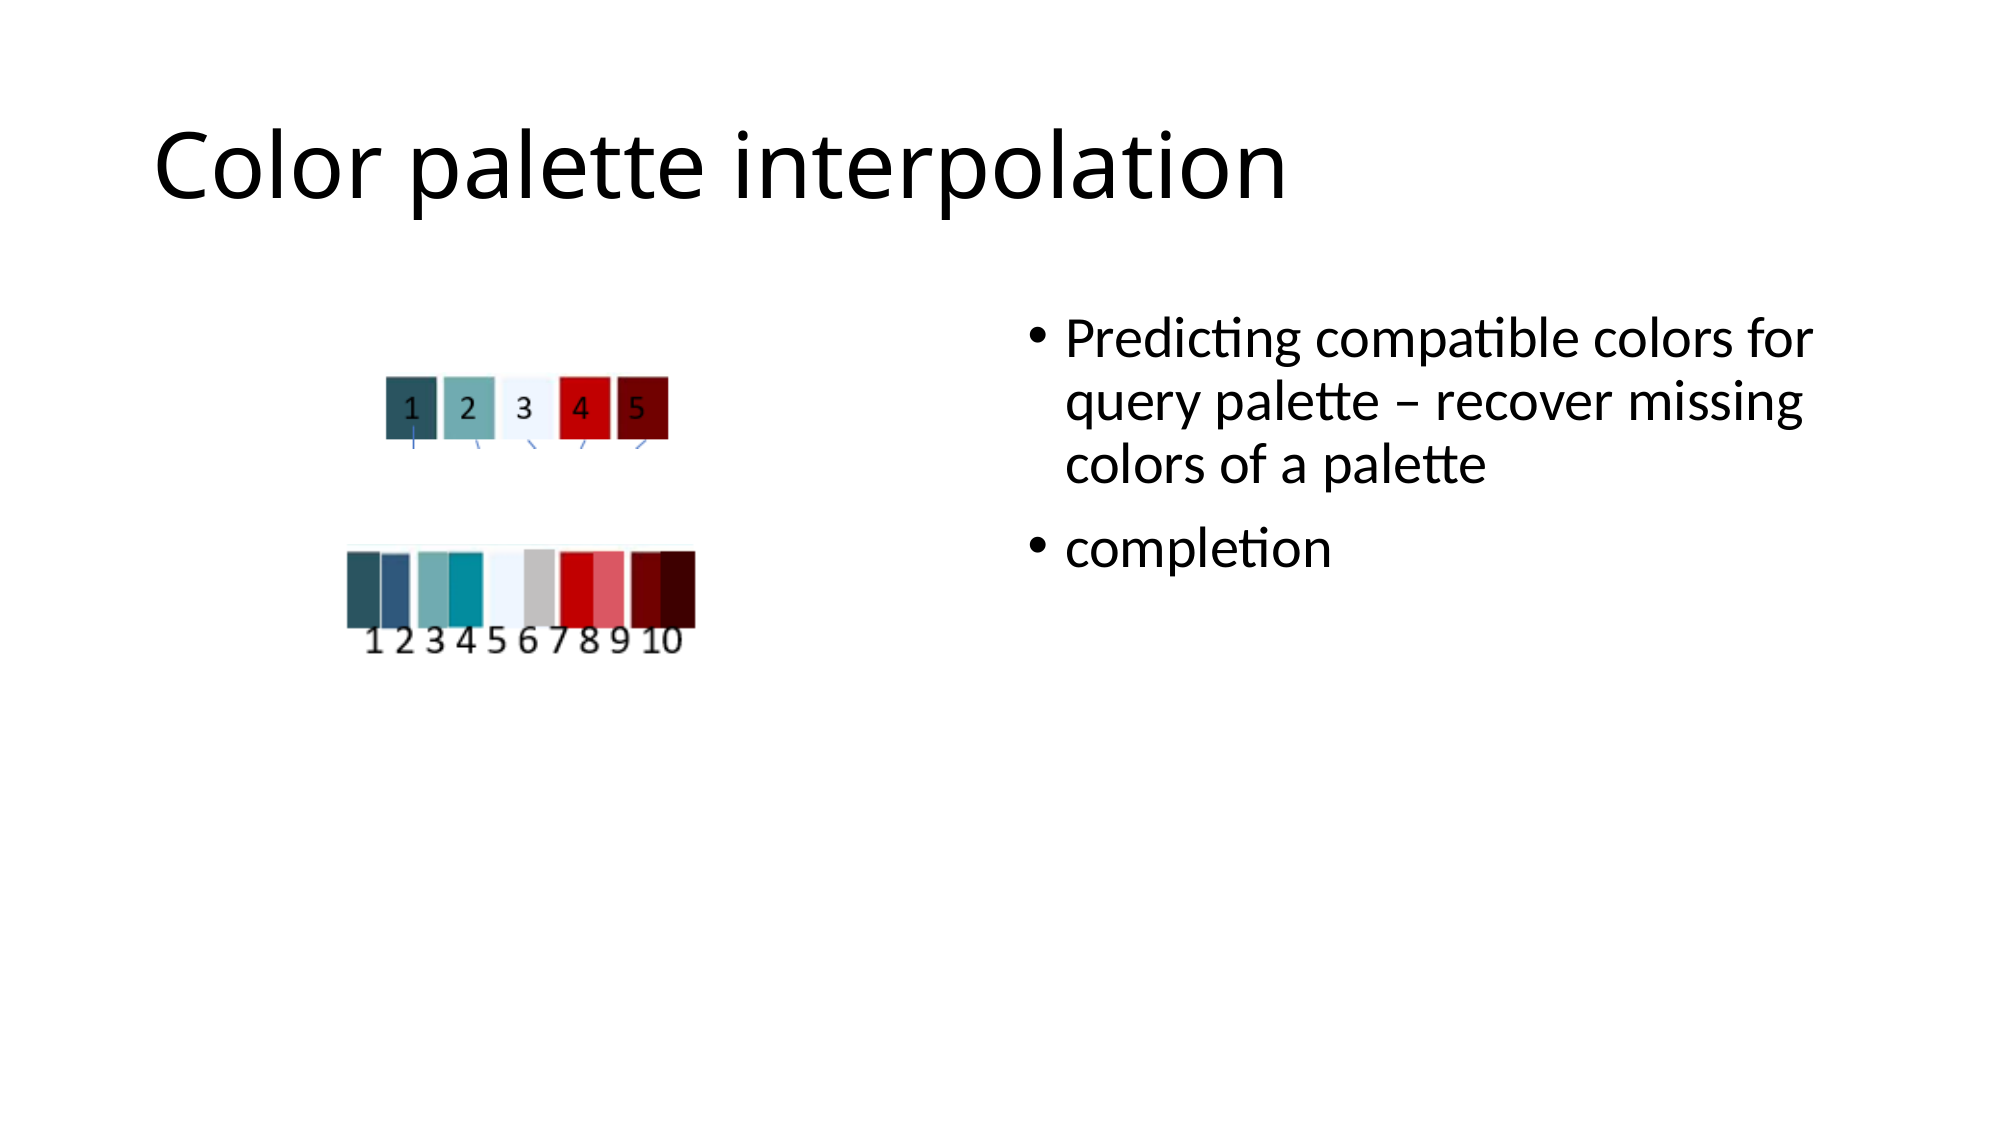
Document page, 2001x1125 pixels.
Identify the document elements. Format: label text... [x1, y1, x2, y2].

list Predicting compatible colors for query palette – recover missing colors of a palette completion [1012, 299, 1863, 1014]
picture [377, 372, 681, 449]
picture [338, 544, 711, 671]
title Color palette interpolation [137, 59, 1863, 278]
